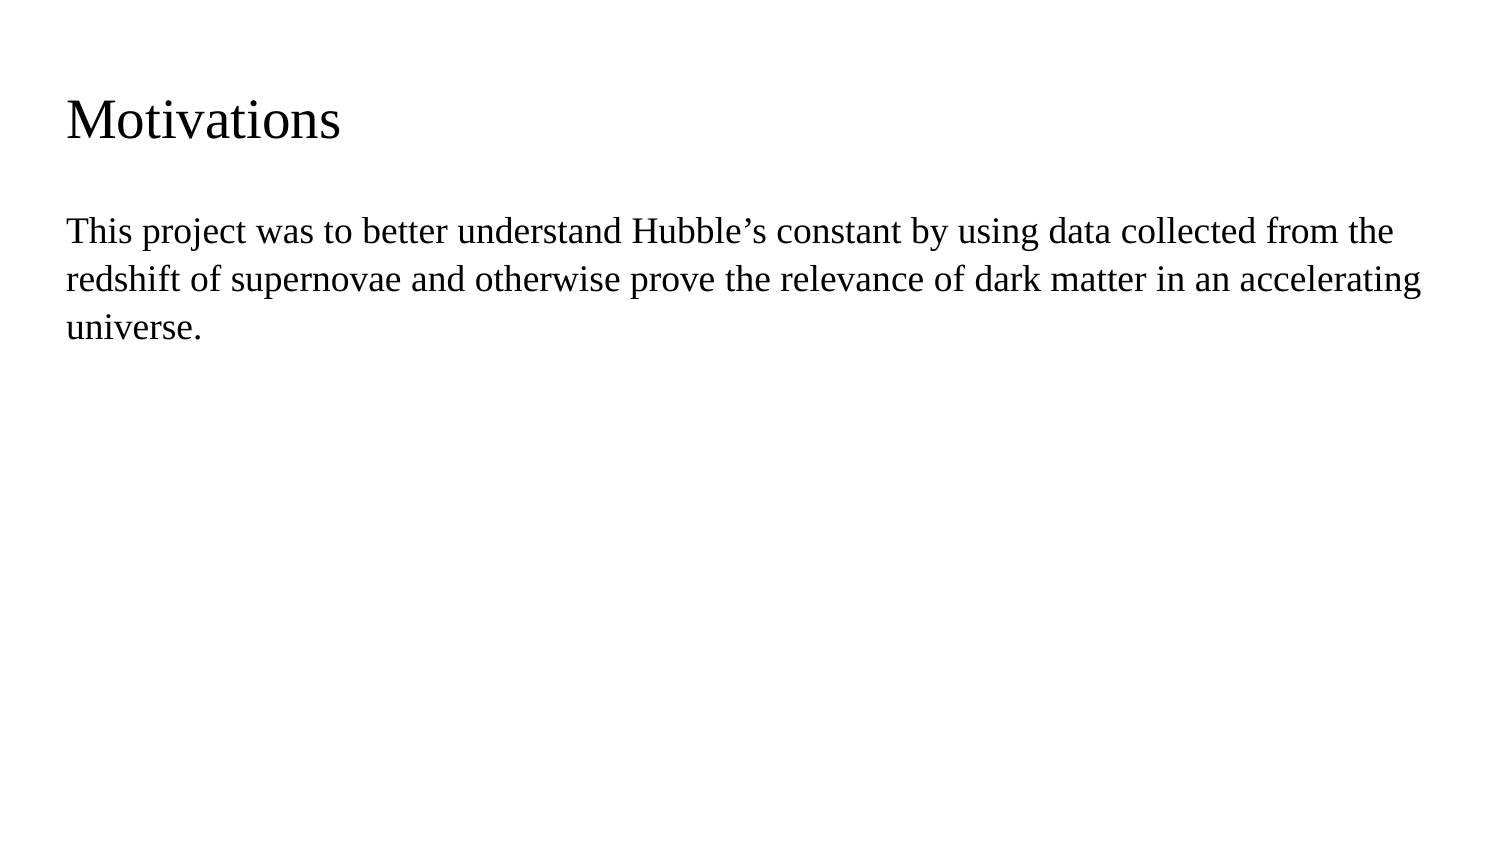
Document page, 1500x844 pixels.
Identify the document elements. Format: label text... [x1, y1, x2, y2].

list This project was to better understand Hubble’s constant by using data collected from the redshift of supernovae and otherwise prove the relevance of dark matter in an accelerating universe. [51, 189, 1449, 750]
title Motivations [51, 72, 1449, 167]
